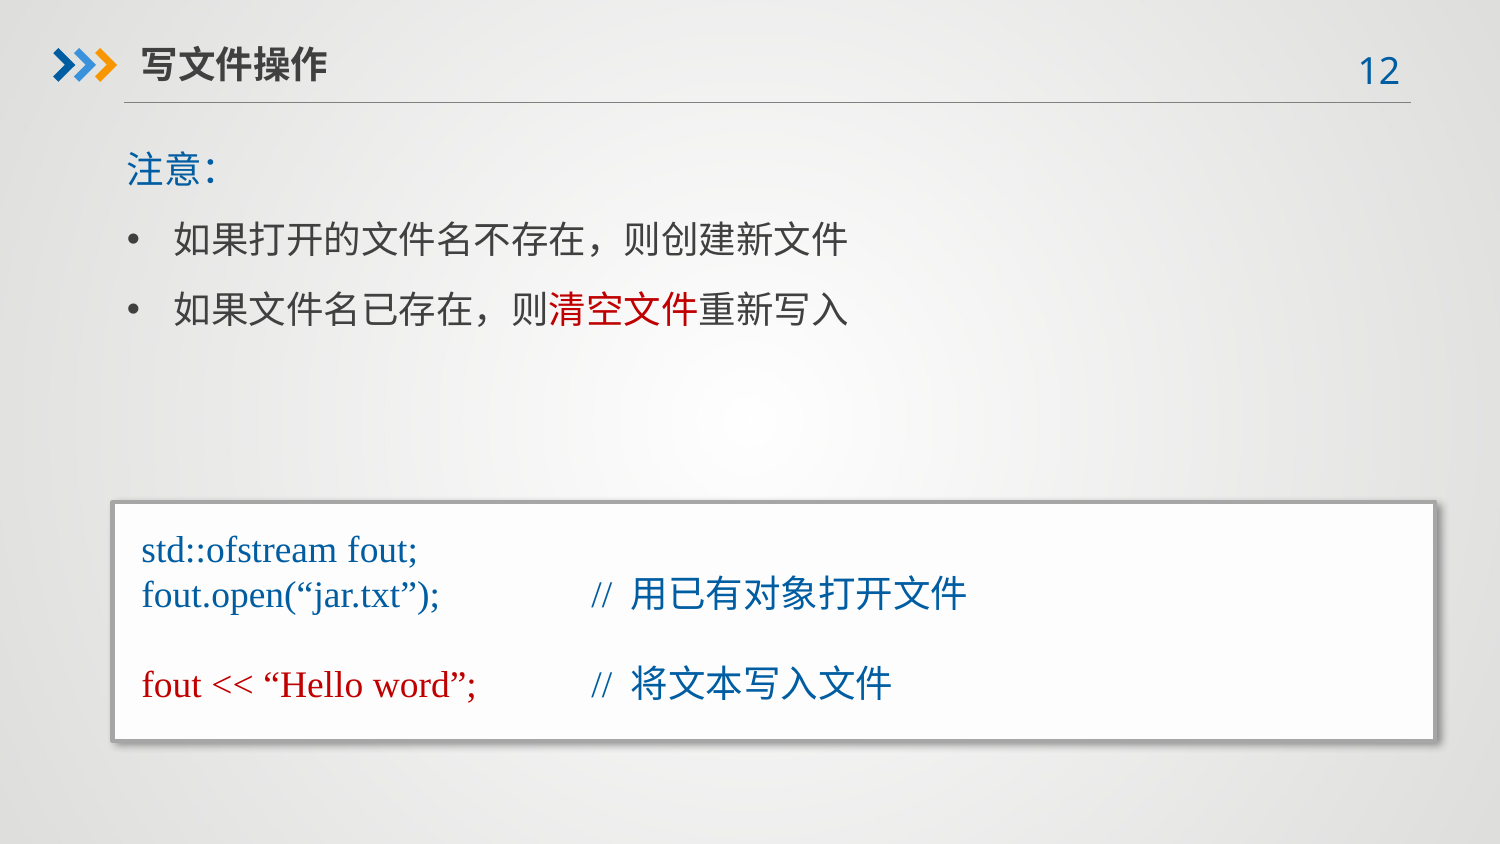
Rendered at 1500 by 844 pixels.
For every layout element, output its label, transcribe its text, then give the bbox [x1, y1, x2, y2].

picture [0, 0, 1500, 844]
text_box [112, 501, 1436, 741]
text_box 写文件操作 [140, 32, 526, 95]
text_box 注意： 如果打开的文件名不存在，则创建新文件 如果文件名已存在，则清空文件重新写入 [112, 138, 1424, 338]
